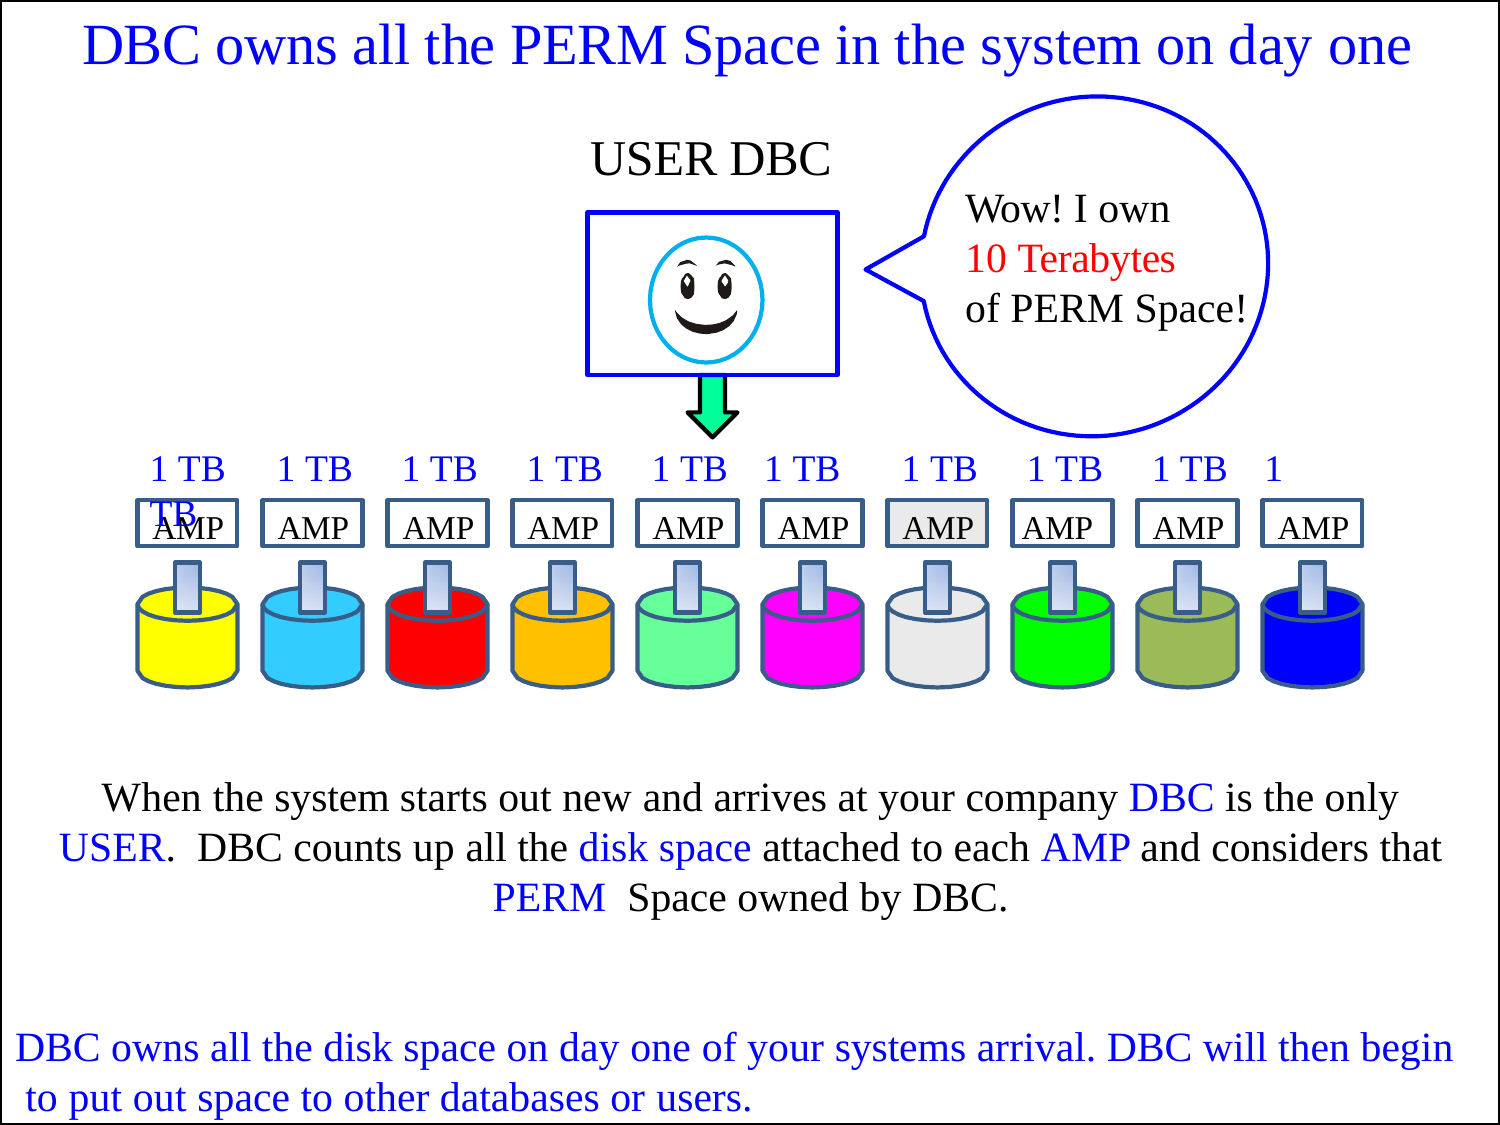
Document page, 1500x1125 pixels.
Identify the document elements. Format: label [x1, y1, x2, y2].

text_box [0, 0, 1500, 1125]
